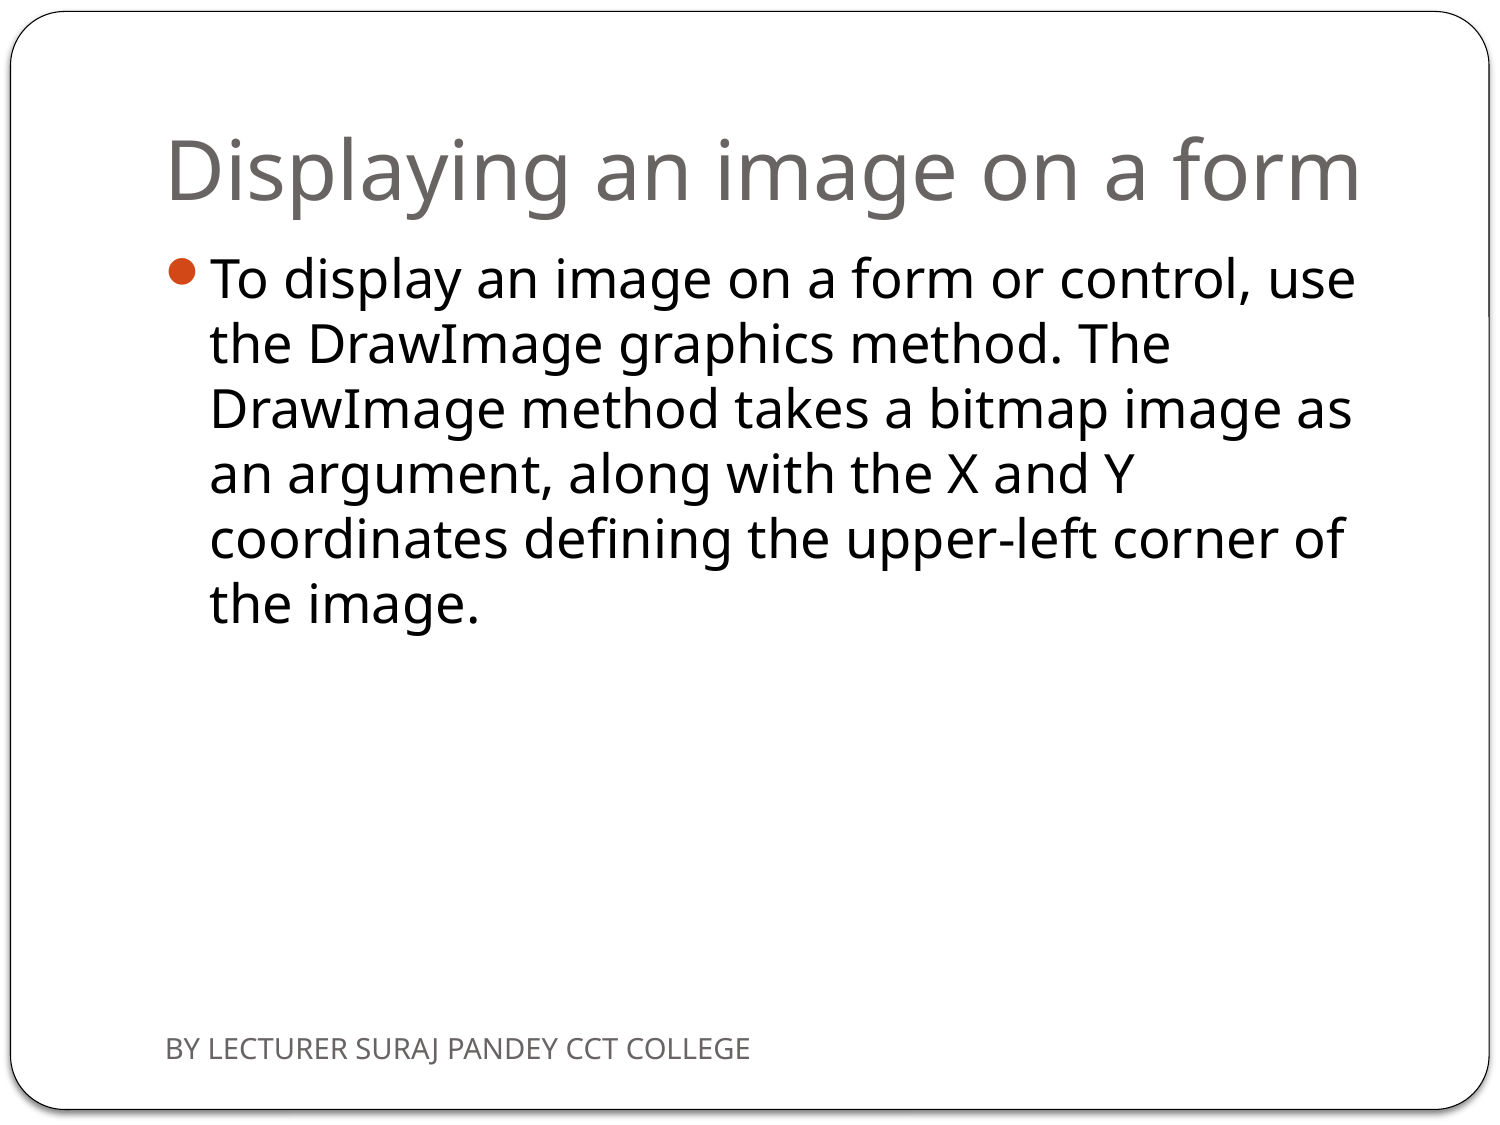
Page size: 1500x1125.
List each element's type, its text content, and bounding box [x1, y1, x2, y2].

title Displaying an image on a form [150, 45, 1425, 233]
footer BY LECTURER SURAJ PANDEY CCT COLLEGE [150, 1012, 800, 1088]
list To display an image on a form or control, use the DrawImage graphics method. The DrawImage method takes a bitmap image as an argument, along with the X and Y coordinates defining the upper-left corner of the image. [150, 237, 1425, 988]
